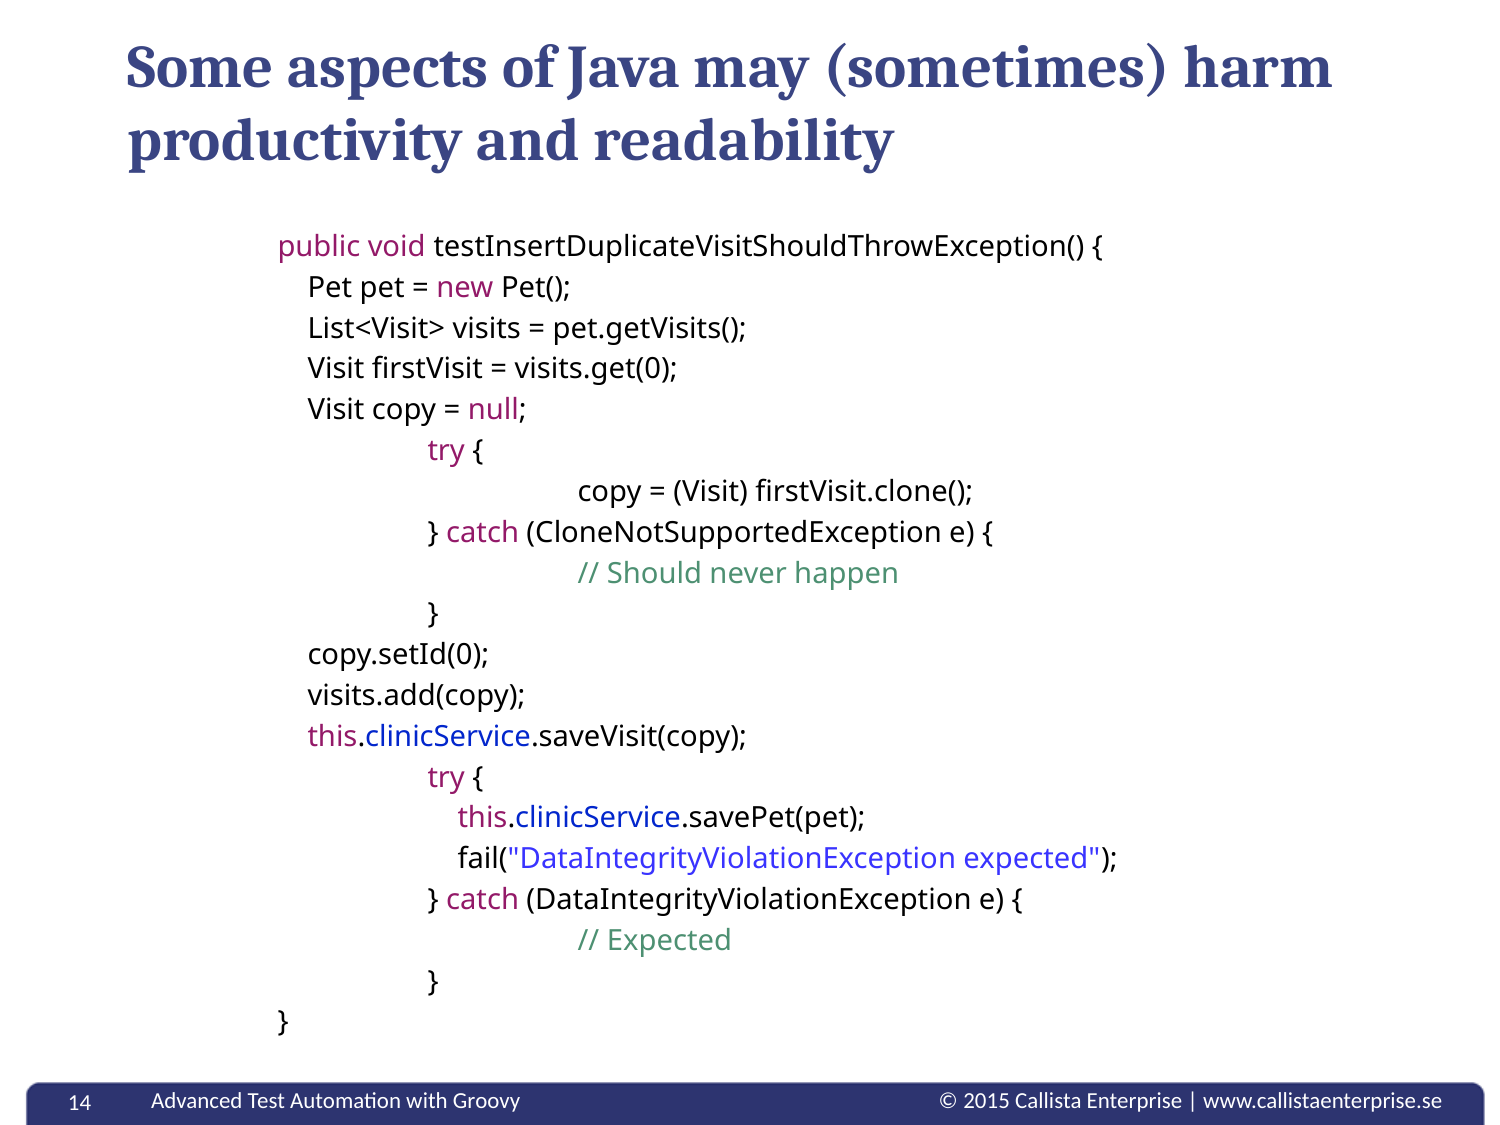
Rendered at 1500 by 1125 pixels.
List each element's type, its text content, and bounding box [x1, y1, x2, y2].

picture [0, 0, 1500, 1125]
title Some aspects of Java may (sometimes) harm productivity and readability [112, 19, 1388, 183]
list public void testInsertDuplicateVisitShouldThrowException() { Pet pet = new Pet(); List<Visit> visits = pet.getVisits(); Visit firstVisit = visits.get(0); Visit copy = null; try { copy = (Visit) firstVisit.clone(); } catch (CloneNotSupportedException e) { // Should never happen } copy.setId(0); visits.add(copy); this.clinicService.saveVisit(copy); try { this.clinicService.savePet(pet); fail("DataIntegrityViolationException expected"); } catch (DataIntegrityViolationException e) { // Expected } } [112, 219, 1380, 1071]
